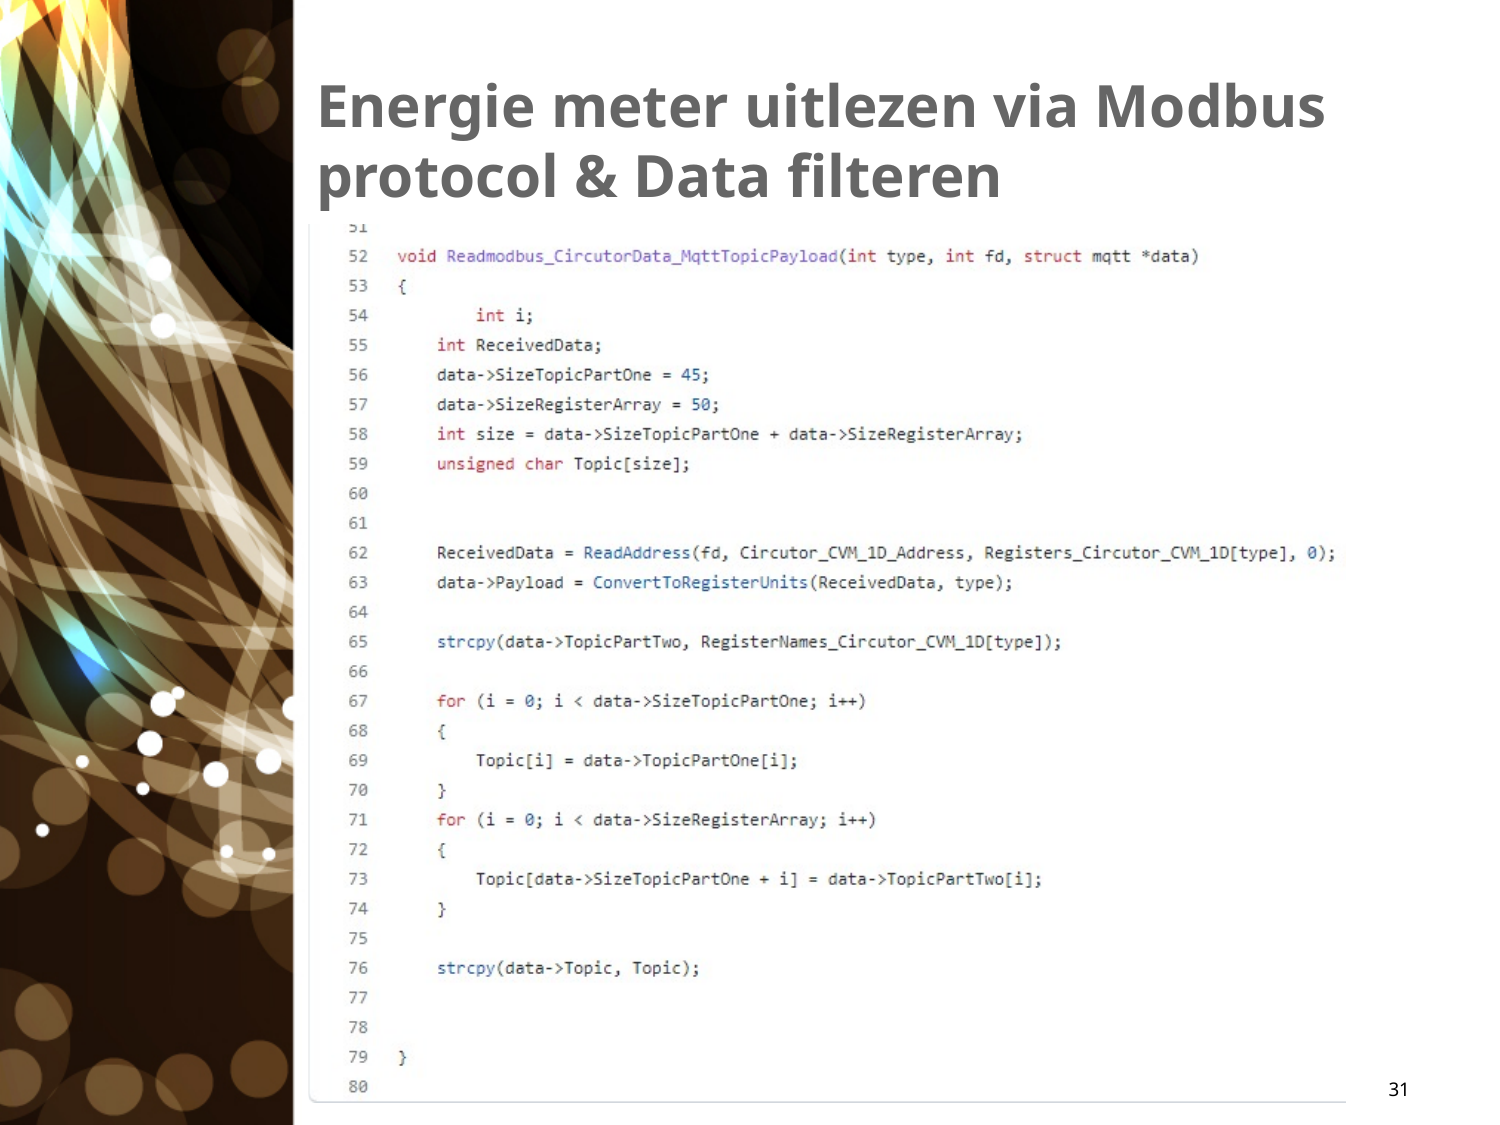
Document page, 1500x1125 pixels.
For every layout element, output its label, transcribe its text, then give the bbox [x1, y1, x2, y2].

slide_number 31 [1351, 1070, 1425, 1103]
picture [0, 0, 1500, 1125]
title Energie meter uitlezen via Modbus protocol & Data filteren [301, 45, 1436, 233]
